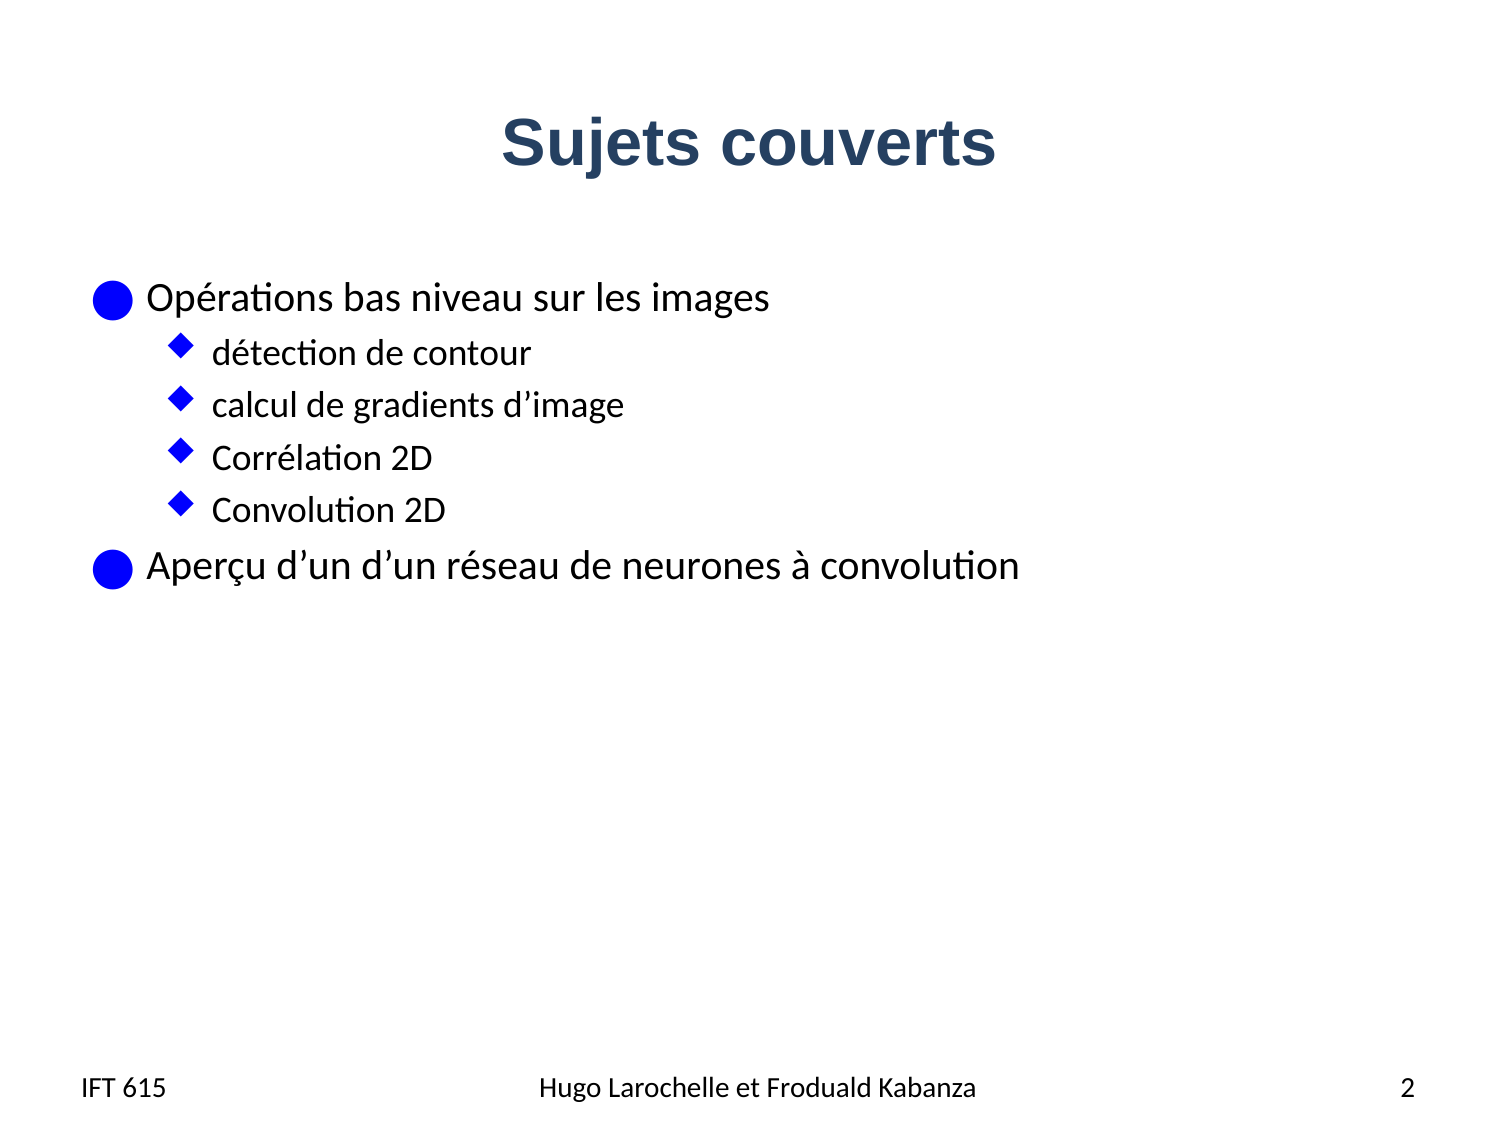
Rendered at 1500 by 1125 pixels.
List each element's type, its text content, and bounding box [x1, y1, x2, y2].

list Opérations bas niveau sur les images détection de contour calcul de gradients d’image Corrélation 2D Convolution 2D Aperçu d’un d’un réseau de neurones à convolution [75, 262, 1425, 1005]
slide_number 2 [1080, 1056, 1431, 1117]
footer Hugo Larochelle et Froduald Kabanza [520, 1056, 996, 1117]
title Sujets couverts [75, 45, 1425, 233]
slide_number IFT 615 [66, 1056, 356, 1117]
